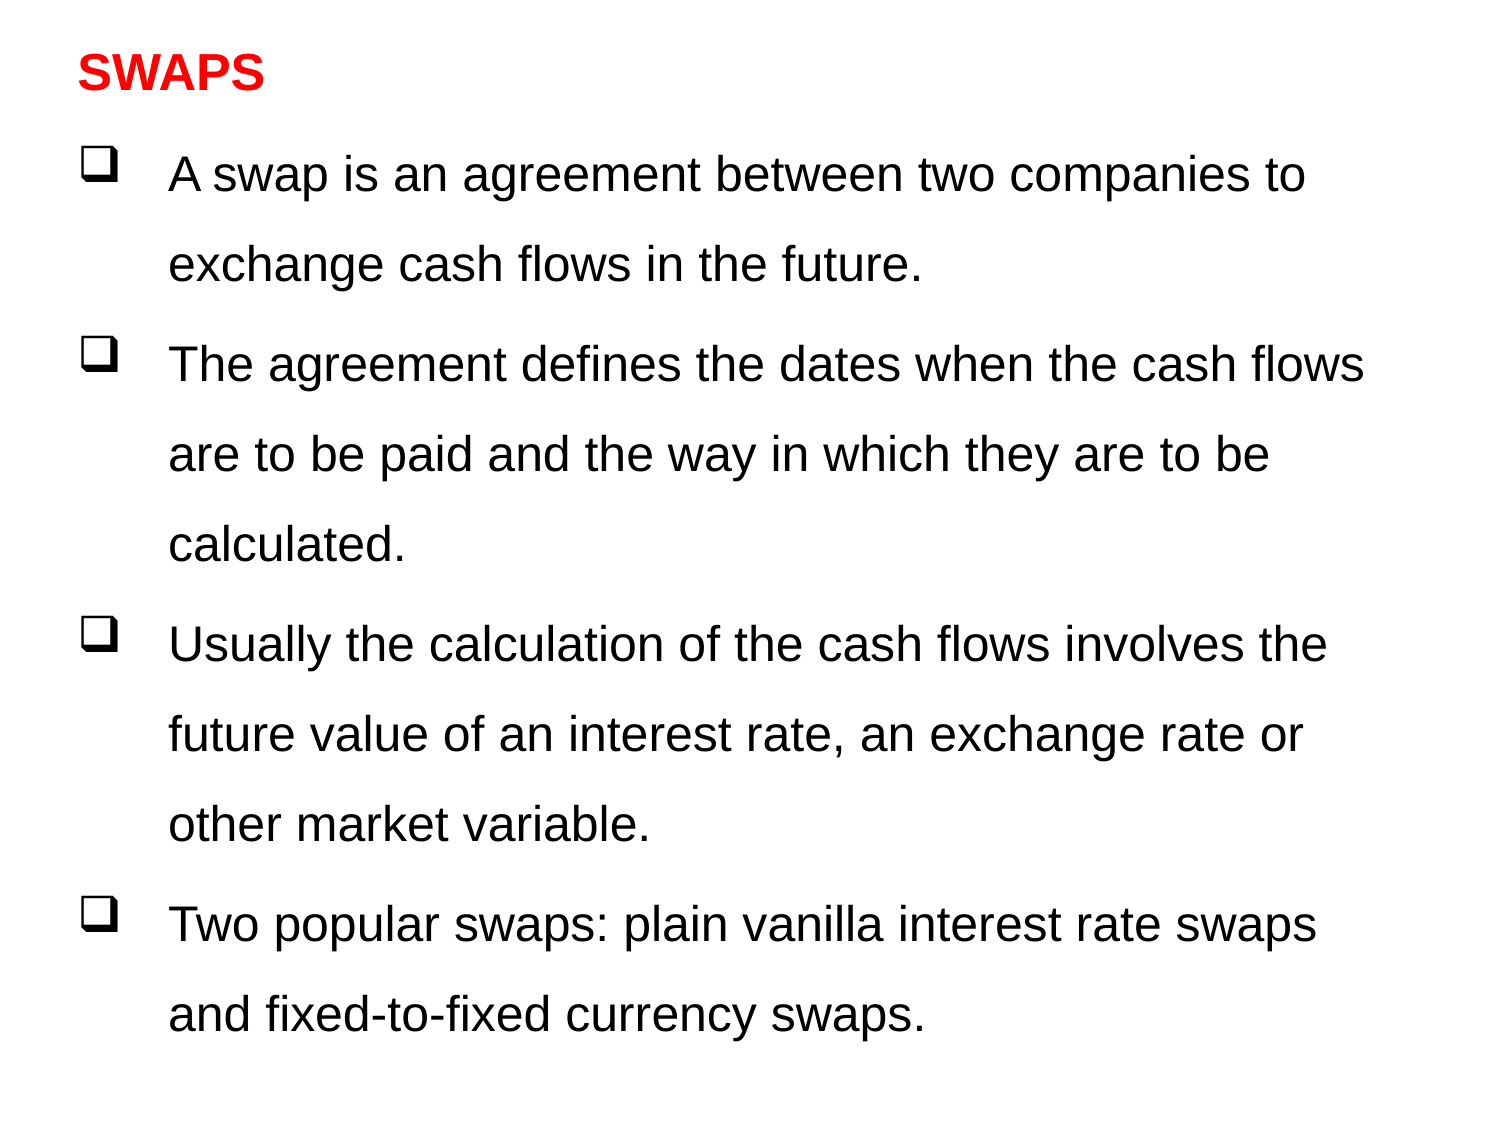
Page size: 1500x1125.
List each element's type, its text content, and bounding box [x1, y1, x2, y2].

list SWAPS A swap is an agreement between two companies to exchange cash flows in the future. The agreement defines the dates when the cash flows are to be paid and the way in which they are to be calculated. Usually the calculation of the cash flows involves the future value of an interest rate, an exchange rate or other market variable. Two popular swaps: plain vanilla interest rate swaps and fixed-to-fixed currency swaps. [62, 0, 1413, 1050]
